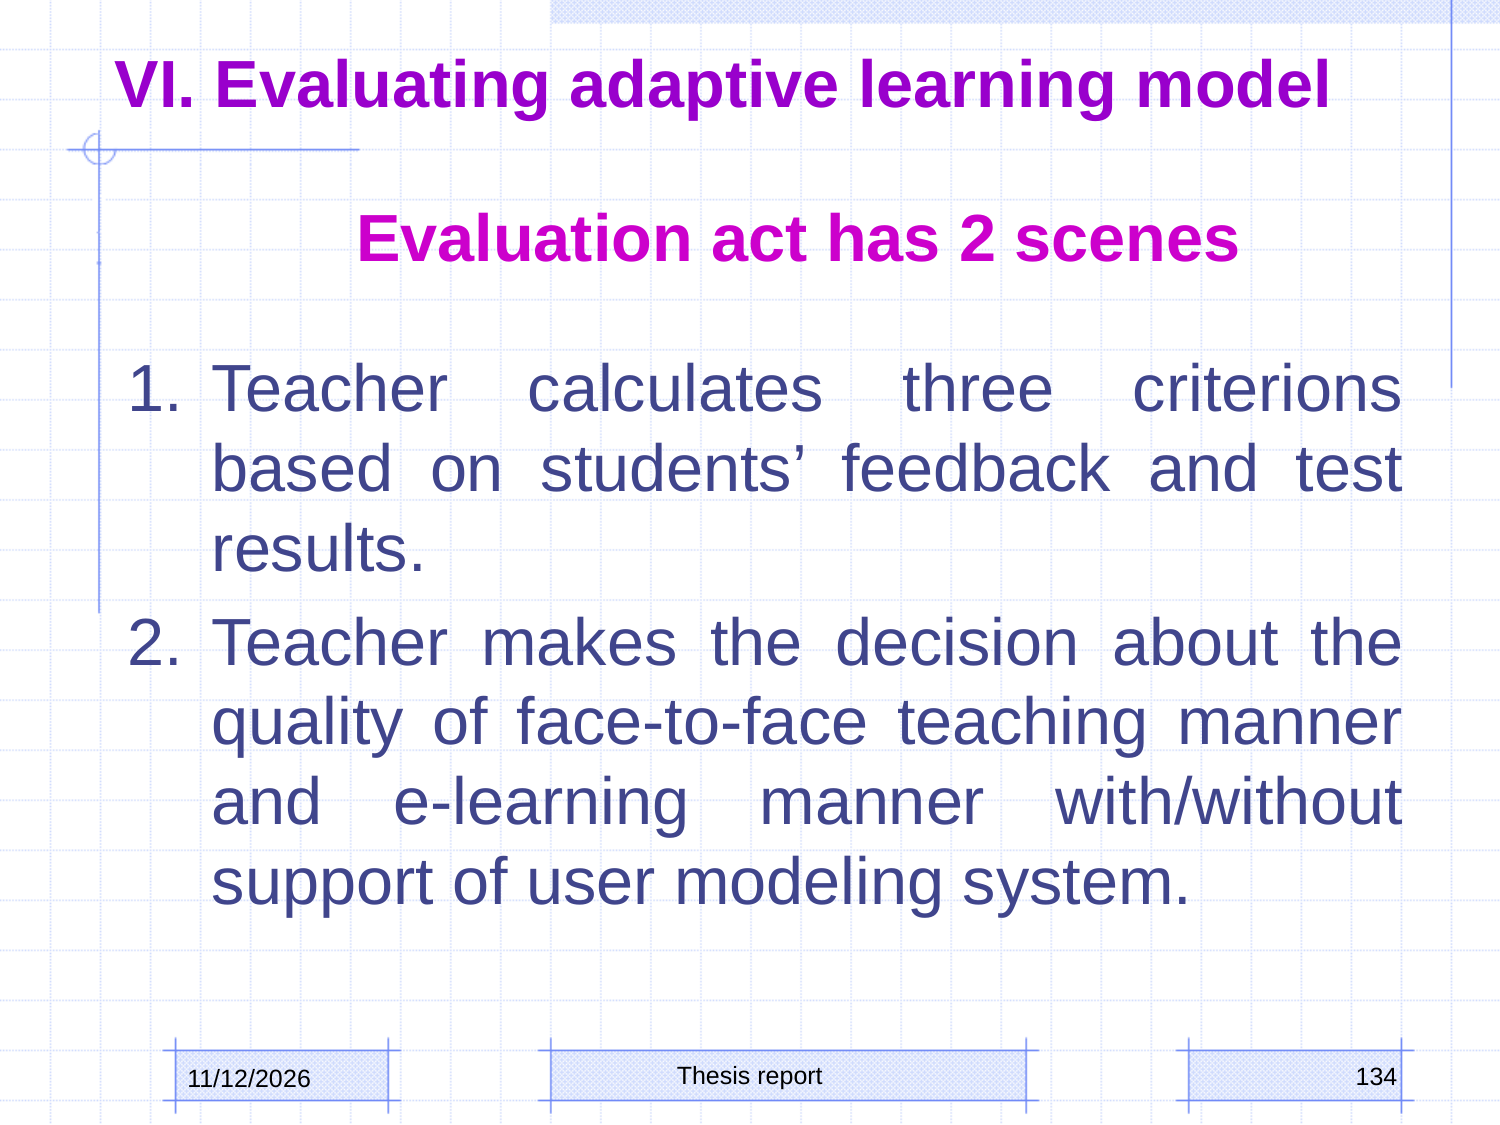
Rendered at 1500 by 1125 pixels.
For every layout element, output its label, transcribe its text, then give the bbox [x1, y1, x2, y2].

footer Thesis report [512, 1052, 988, 1125]
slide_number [172, 1054, 512, 1125]
title VI. Evaluating adaptive learning model [99, 12, 1439, 151]
picture [0, 0, 1500, 1125]
slide_number 134 [1062, 1052, 1413, 1125]
text_box Evaluation act has 2 scenes [341, 187, 1256, 283]
list Teacher calculates three criterions based on students’ feedback and test results. Teacher makes the decision about the quality of face-to-face teaching manner and e-learning manner with/without support of user modeling system. [112, 337, 1420, 938]
